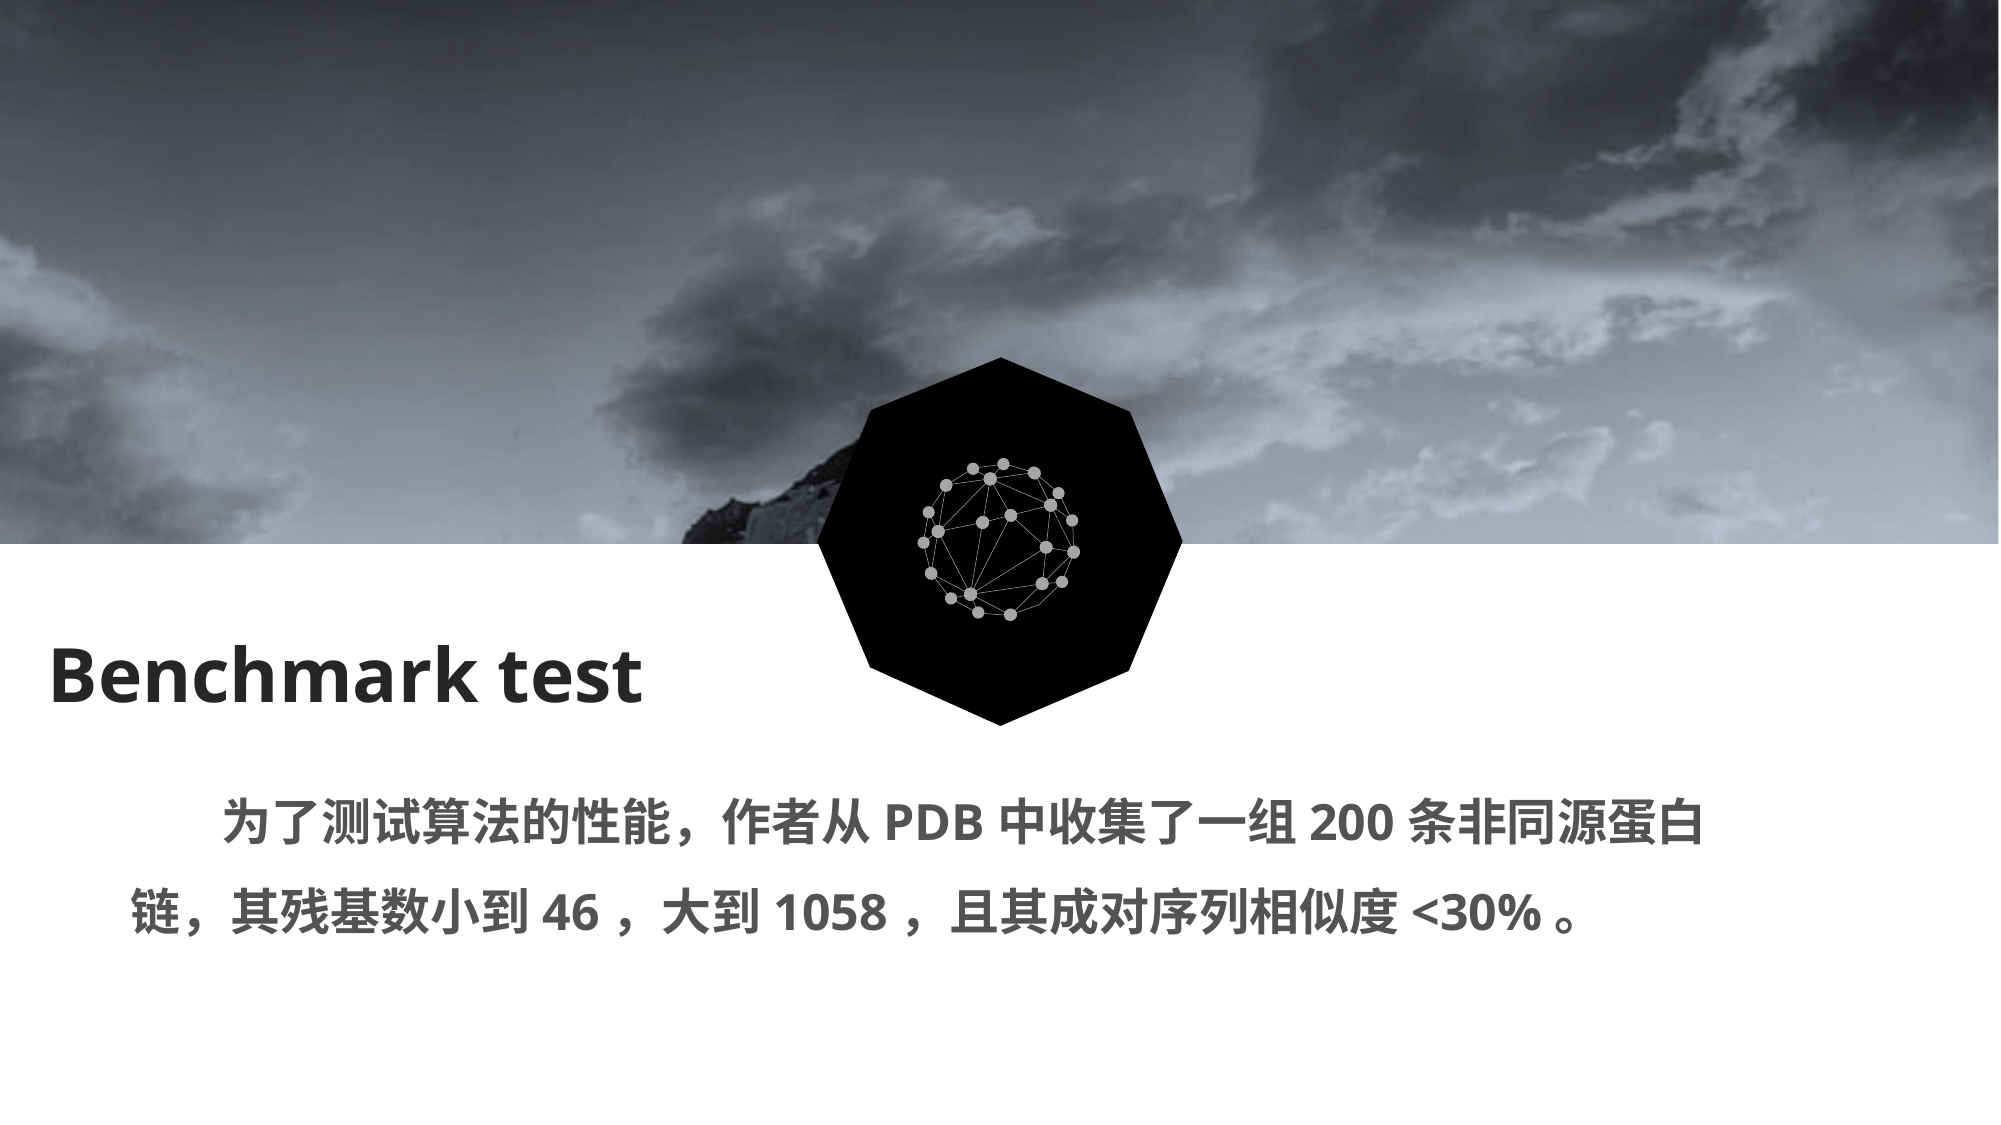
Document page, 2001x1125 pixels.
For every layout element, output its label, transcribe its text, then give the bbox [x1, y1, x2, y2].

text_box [919, 459, 1079, 620]
picture [0, 0, 1999, 545]
text_box [818, 545, 1182, 726]
text_box 为了测试算法的性能，作者从PDB中收集了一组200条非同源蛋白链，其残基数小到46，大到1058，且其成对序列相似度<30%。 [123, 752, 1798, 948]
text_box Benchmark test [40, 589, 653, 725]
